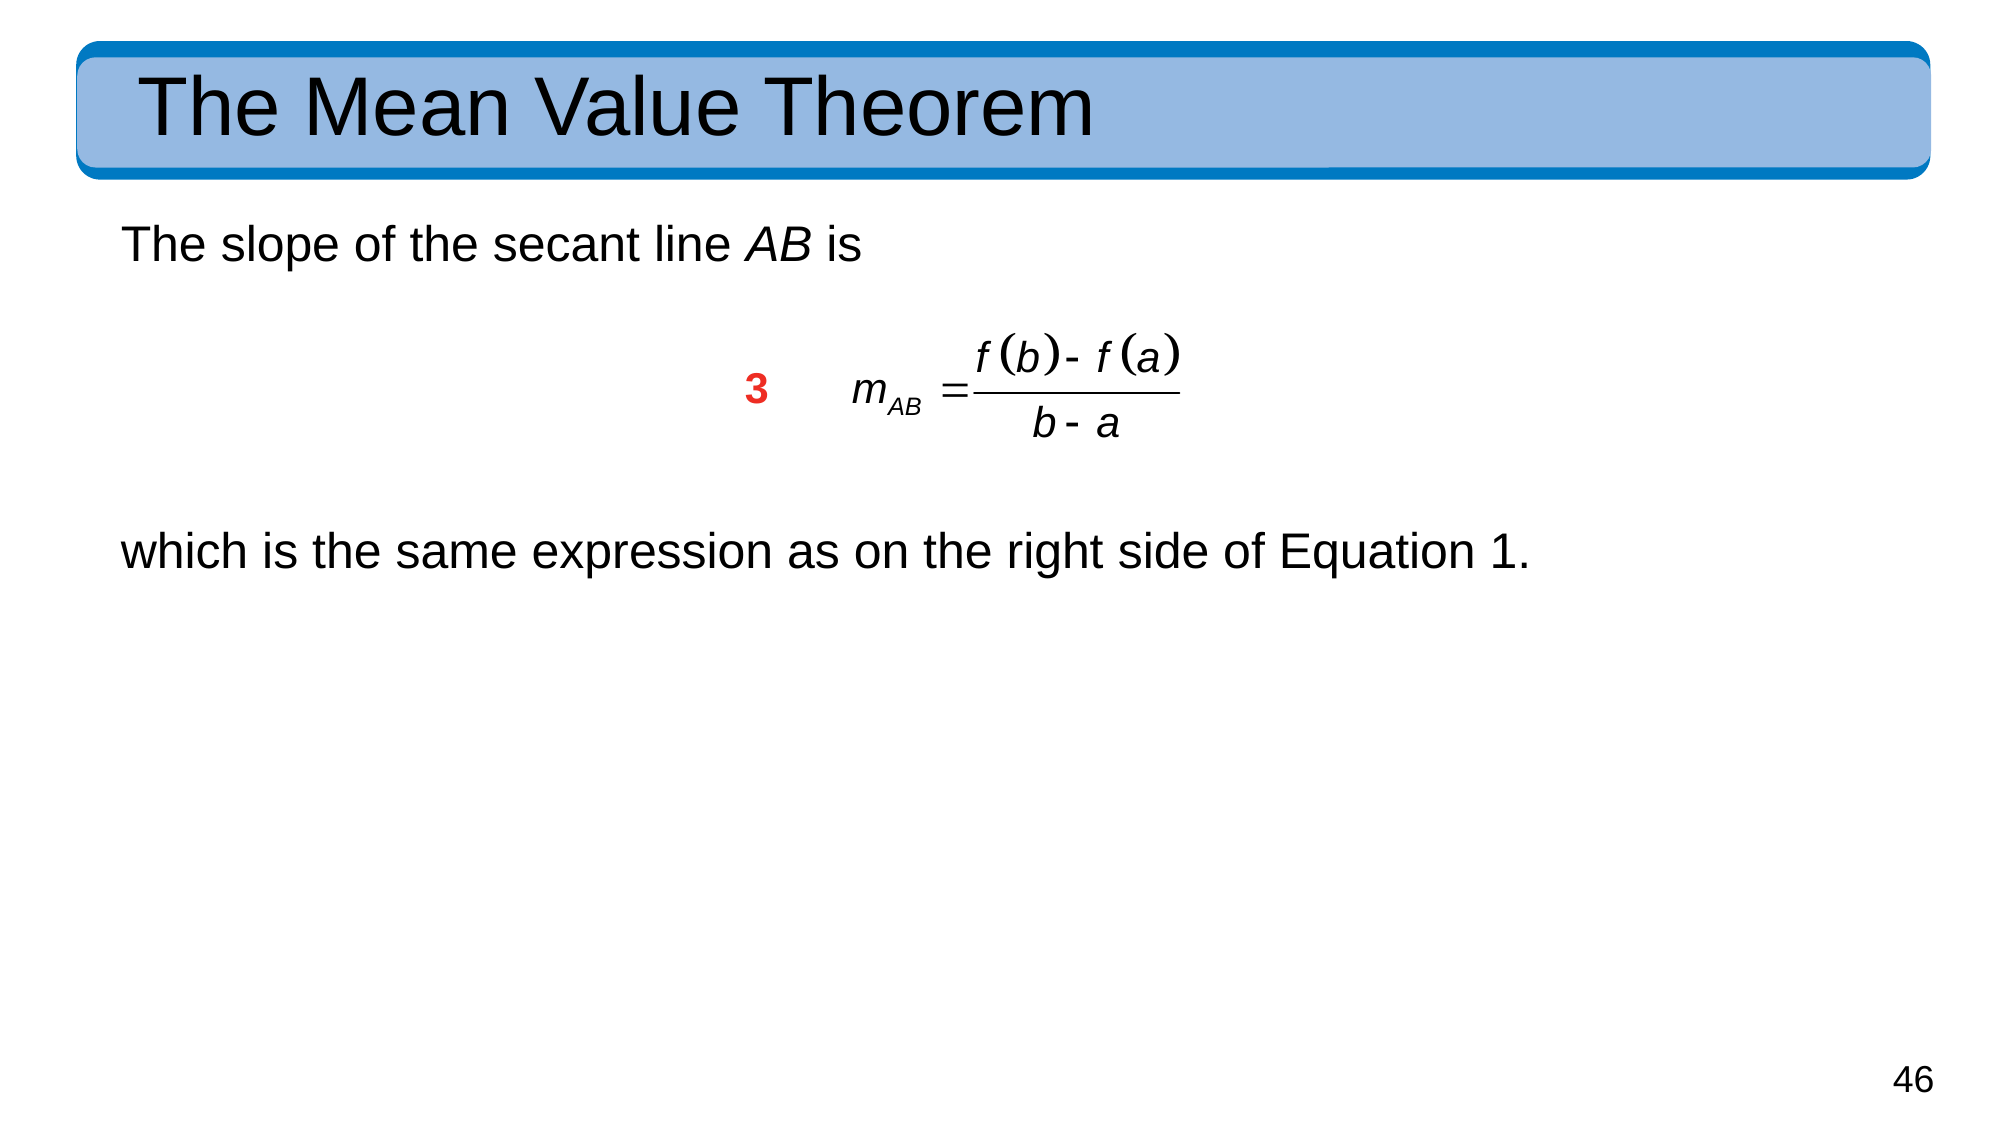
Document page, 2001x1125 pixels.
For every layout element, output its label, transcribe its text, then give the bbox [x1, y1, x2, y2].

title The Mean Value Theorem [137, 63, 1863, 174]
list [743, 330, 1184, 444]
list which is the same expression as on the right side of Equation 1. [120, 525, 1879, 590]
list The slope of the secant line AB is [120, 211, 1880, 278]
